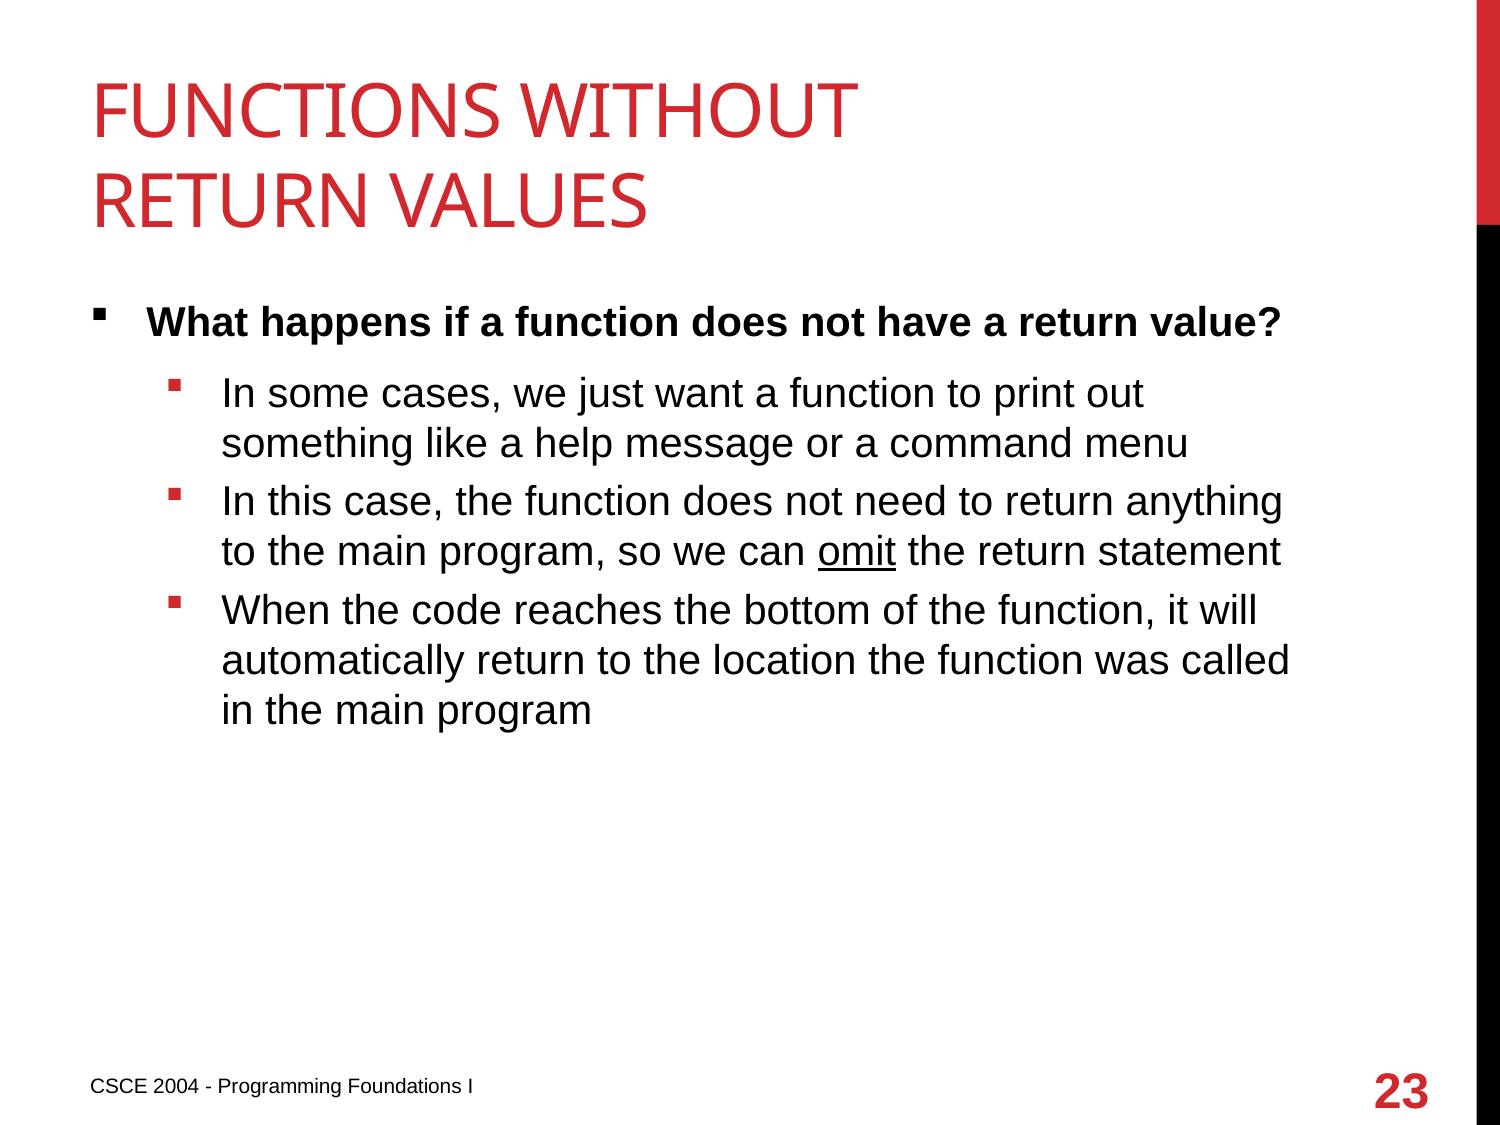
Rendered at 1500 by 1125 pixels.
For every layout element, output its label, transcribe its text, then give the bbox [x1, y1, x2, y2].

slide_number 23 [1358, 1058, 1471, 1119]
title Functions without return values [75, 25, 1025, 250]
footer CSCE 2004 - Programming Foundations I [75, 1065, 638, 1112]
list What happens if a function does not have a return value? In some cases, we just want a function to print out something like a help message or a command menu In this case, the function does not need to return anything to the main program, so we can omit the return statement When the code reaches the bottom of the function, it will automatically return to the location the function was called in the main program [75, 287, 1325, 1005]
